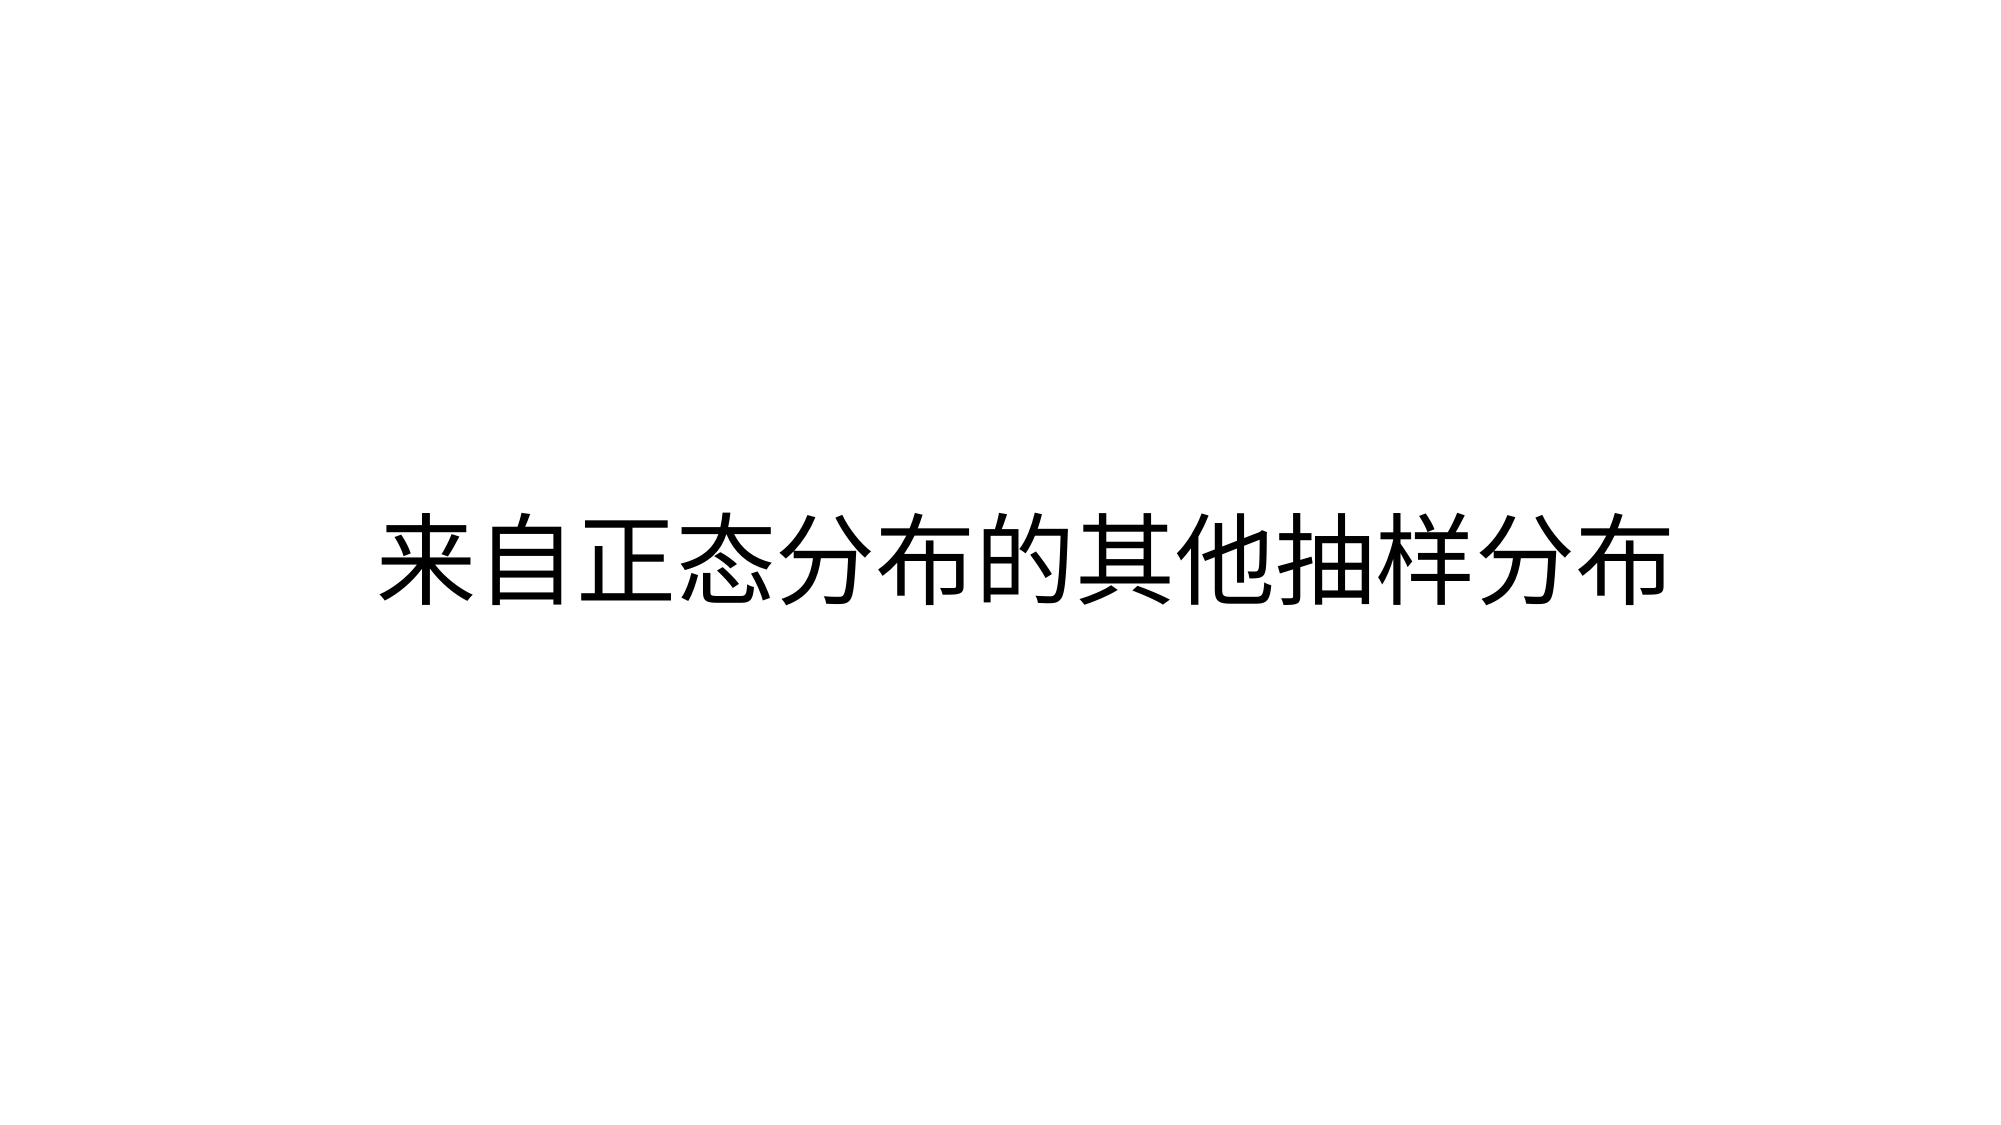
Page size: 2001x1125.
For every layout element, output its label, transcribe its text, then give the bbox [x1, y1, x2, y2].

title 来自正态分布的其他抽样分布 [276, 355, 1777, 747]
